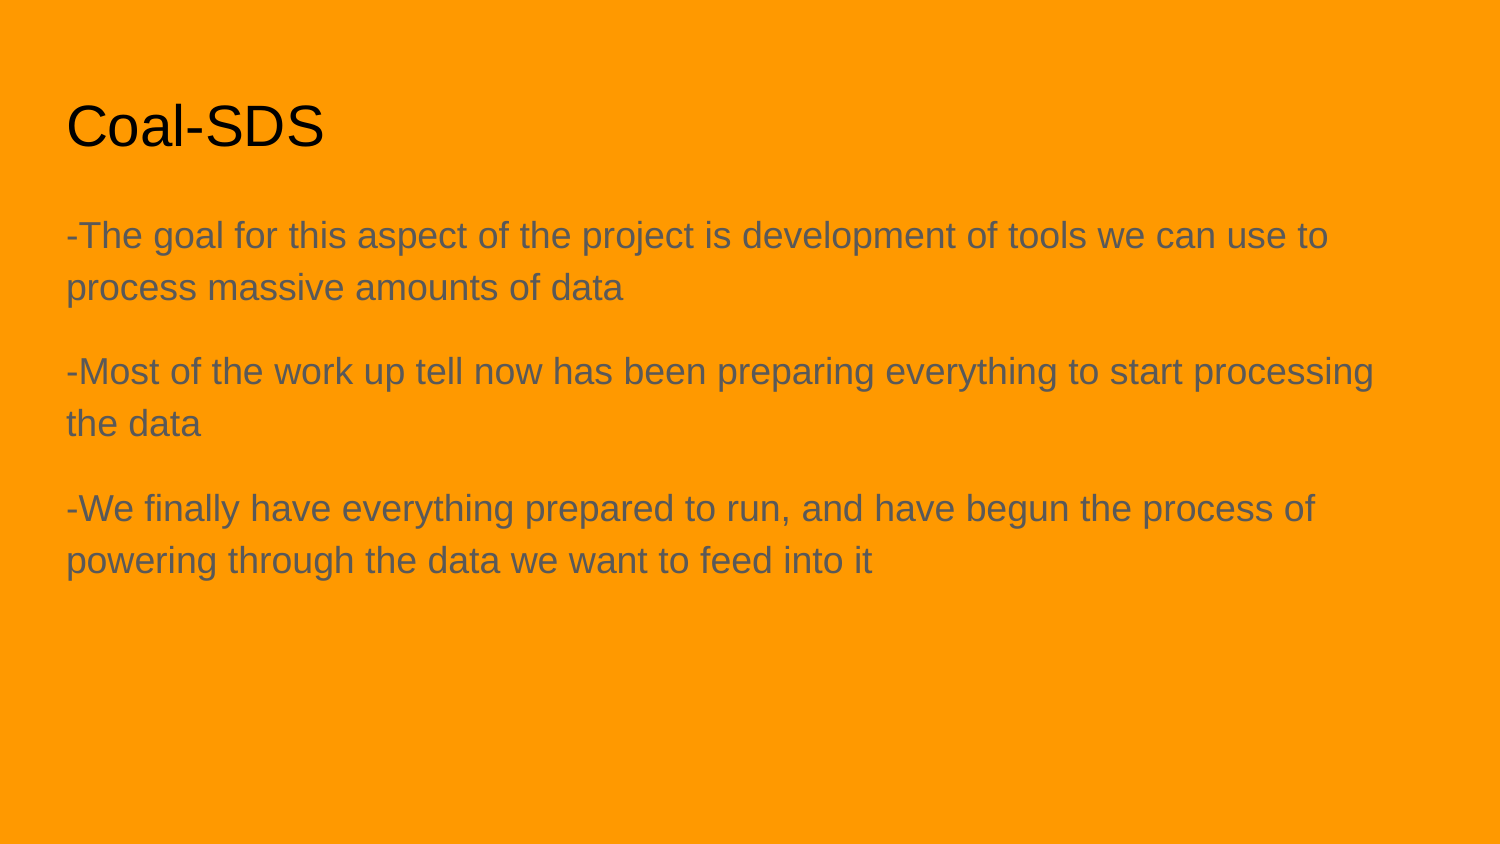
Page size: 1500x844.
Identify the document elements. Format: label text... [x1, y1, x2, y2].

title Coal-SDS [51, 72, 1449, 167]
list -The goal for this aspect of the project is development of tools we can use to process massive amounts of data -Most of the work up tell now has been preparing everything to start processing the data -We finally have everything prepared to run, and have begun the process of powering through the data we want to feed into it [51, 189, 1449, 750]
